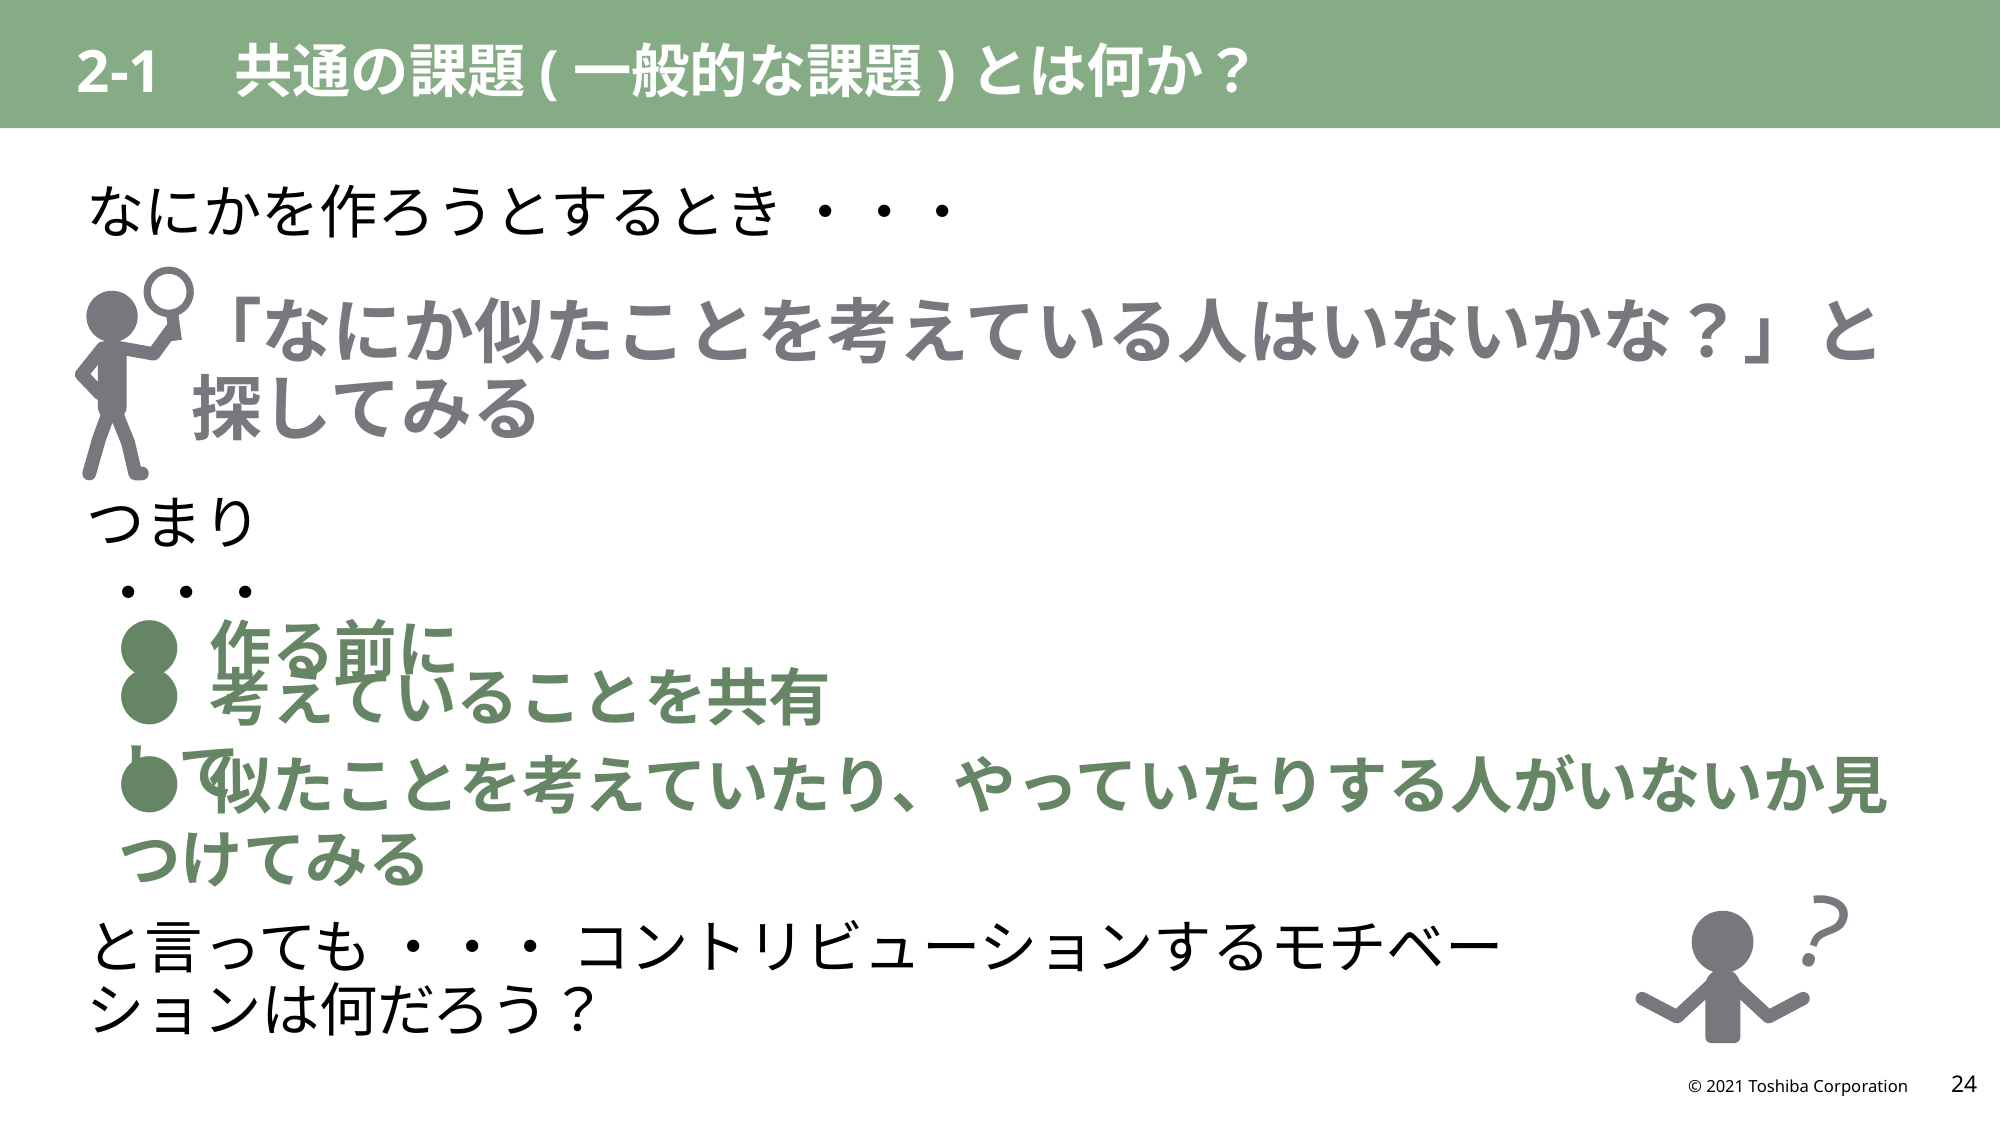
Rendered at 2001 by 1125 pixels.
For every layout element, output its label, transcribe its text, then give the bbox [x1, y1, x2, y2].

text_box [86, 861, 1875, 1044]
title 2-1 共通の課題(一般的な課題)とは何か？ [0, 0, 1878, 123]
text_box 「なにか似たことを考えている人はいないかな？」と探してみる [194, 322, 1919, 424]
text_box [74, 266, 194, 480]
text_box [0, 520, 1890, 857]
text_box なにかを作ろうとするとき ・・・ [86, 174, 750, 246]
